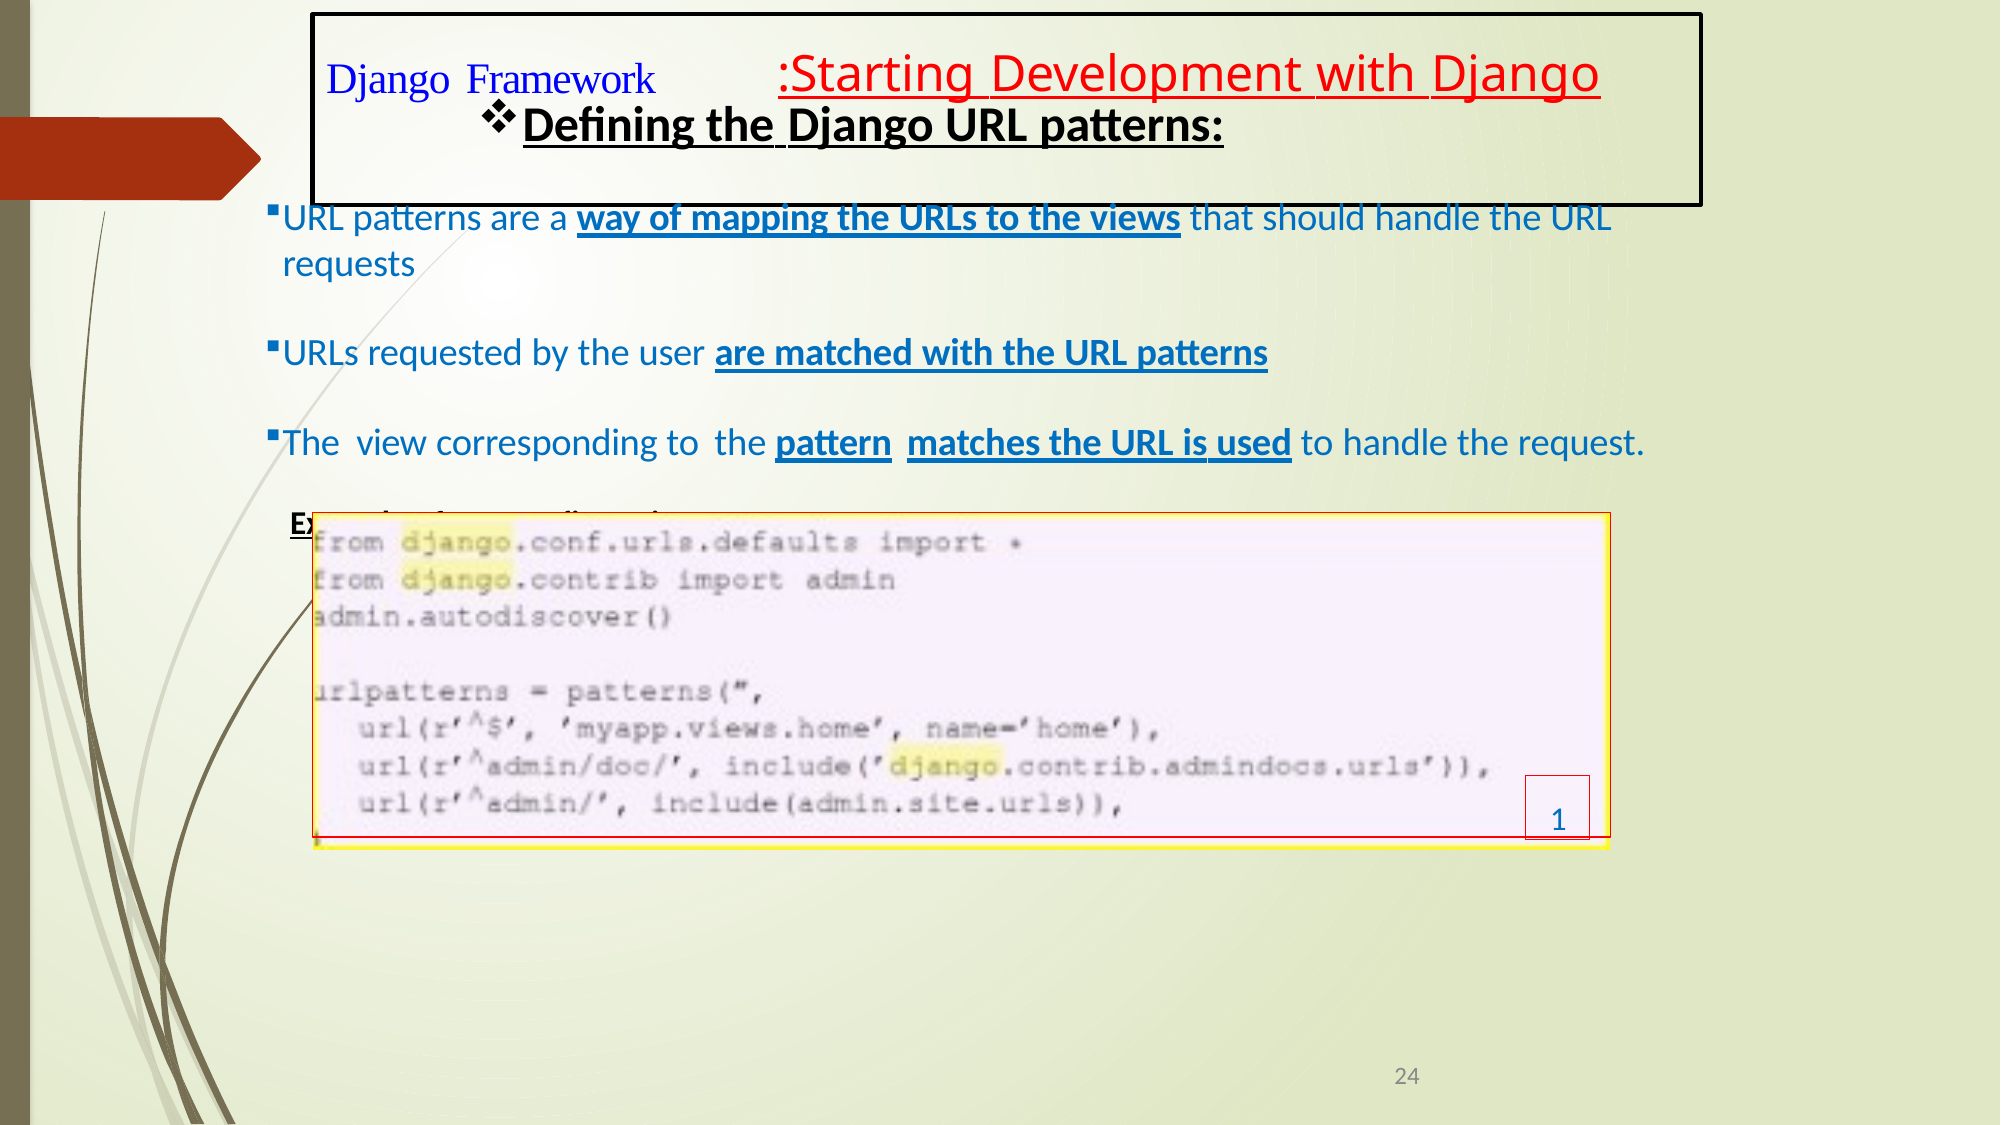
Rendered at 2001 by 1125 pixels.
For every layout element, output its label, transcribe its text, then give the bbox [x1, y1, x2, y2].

title Django Framework :Starting Development with Django [312, 14, 1701, 89]
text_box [313, 513, 1611, 851]
slide_number 24 [1381, 860, 1420, 1125]
text_box Defining the Django URL patterns: URL patterns are a way of mapping the URLs to the views that should handle the URL requests URLs requested by the user are matched with the URL patterns The view corresponding to the pattern matches the URL is used to handle the request. Example of URL configuration: [262, 89, 1734, 542]
